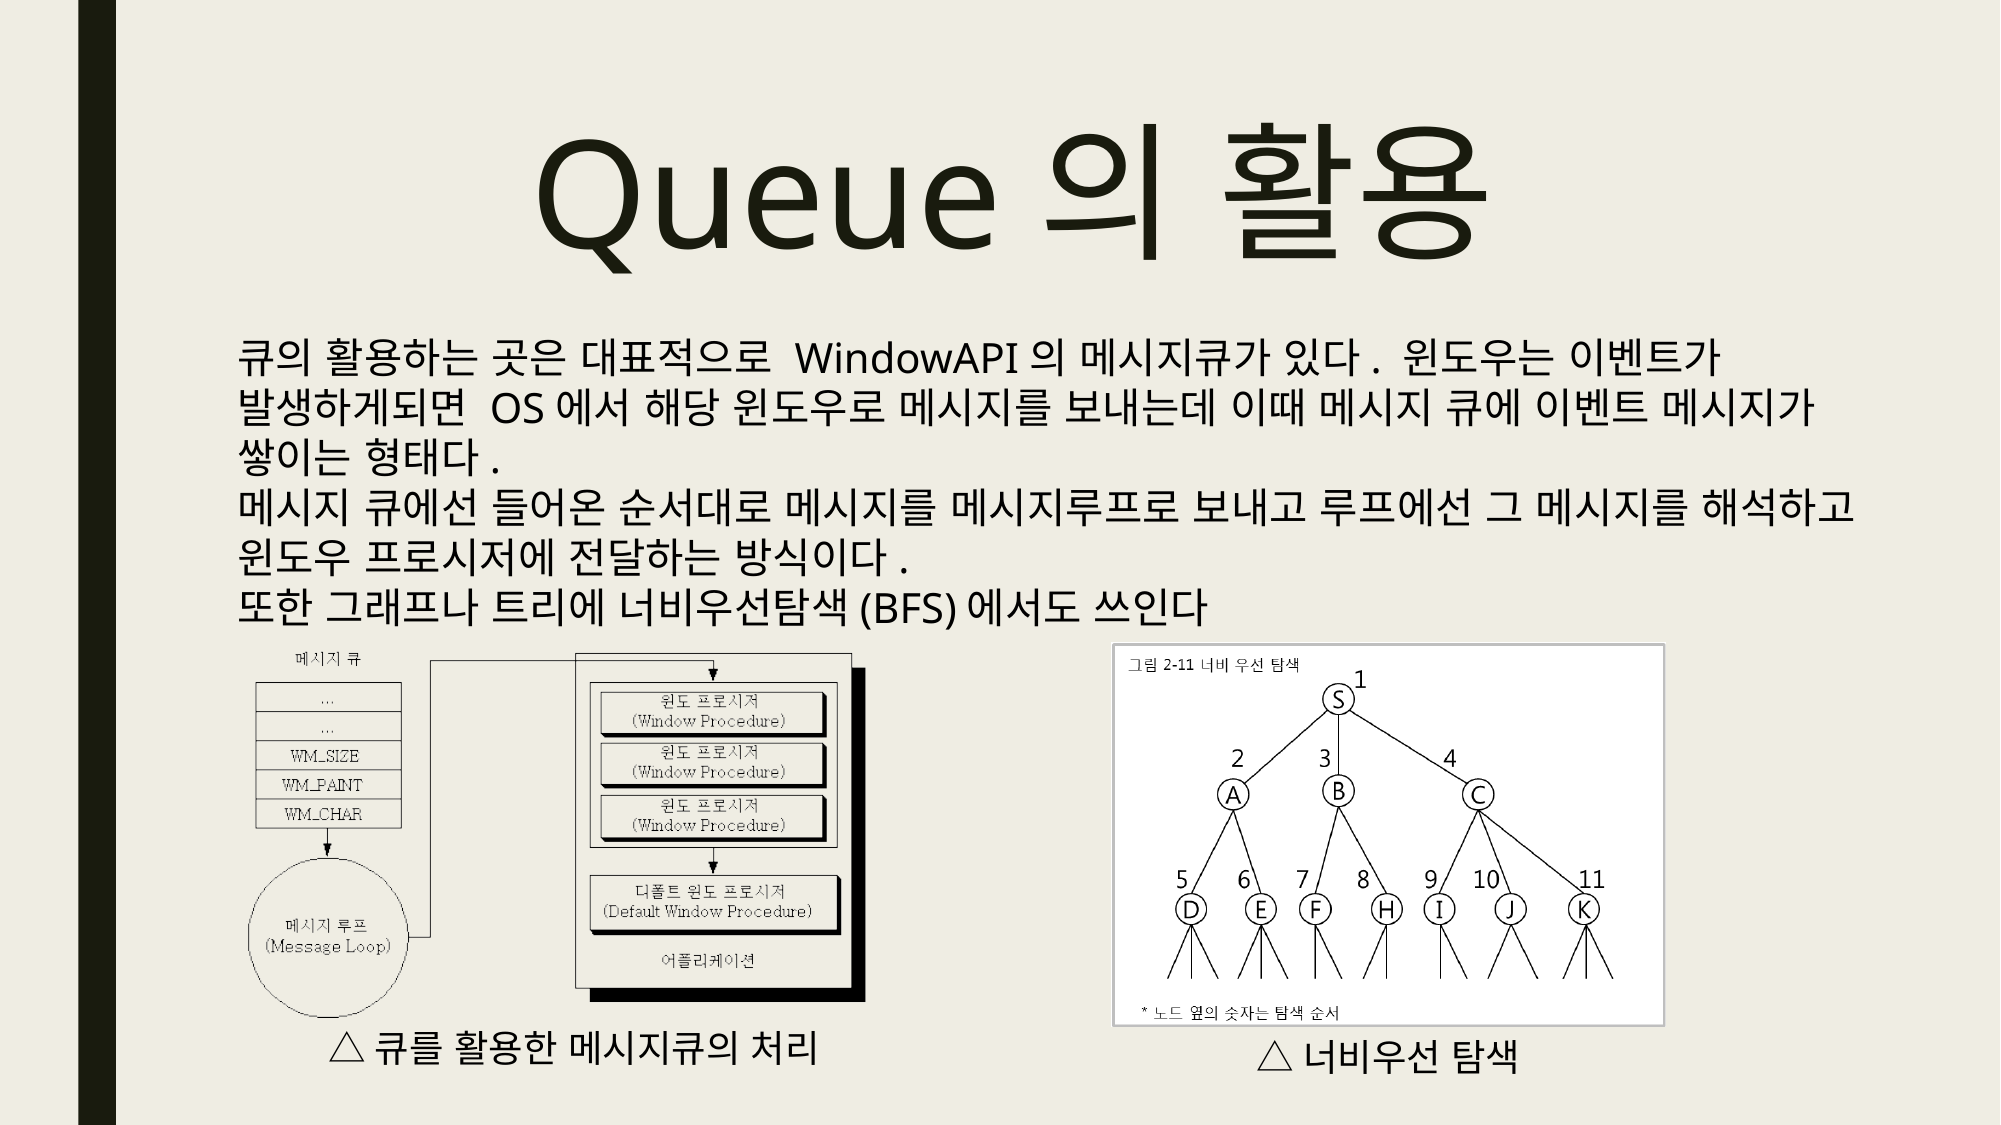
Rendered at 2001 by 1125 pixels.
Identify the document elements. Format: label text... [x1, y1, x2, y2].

picture [247, 642, 867, 1018]
picture [1111, 642, 1666, 1027]
text_box 큐의 활용하는 곳은 대표적으로 WindowAPI의 메시지큐가 있다. 윈도우는 이벤트가 발생하게되면 OS에서 해당 윈도우로 메시지를 보내는데 이때 메시지 큐에 이벤트 메시지가 쌓이는 형태다. 메시지 큐에선 들어온 순서대로 메시지를 메시지루프로 보내고 루프에선 그 메시지를 해석하고 윈도우 프로시저에 전달하는 방식이다. 또한 그래프나 트리에 너비우선탐색(BFS)에서도 쓰인다 [222, 324, 1898, 640]
text_box △큐를 활용한 메시지큐의 처리 [148, 1017, 1000, 1077]
title Queue의 활용 [225, 112, 1800, 324]
text_box △너비우선 탐색 [962, 1026, 1815, 1086]
